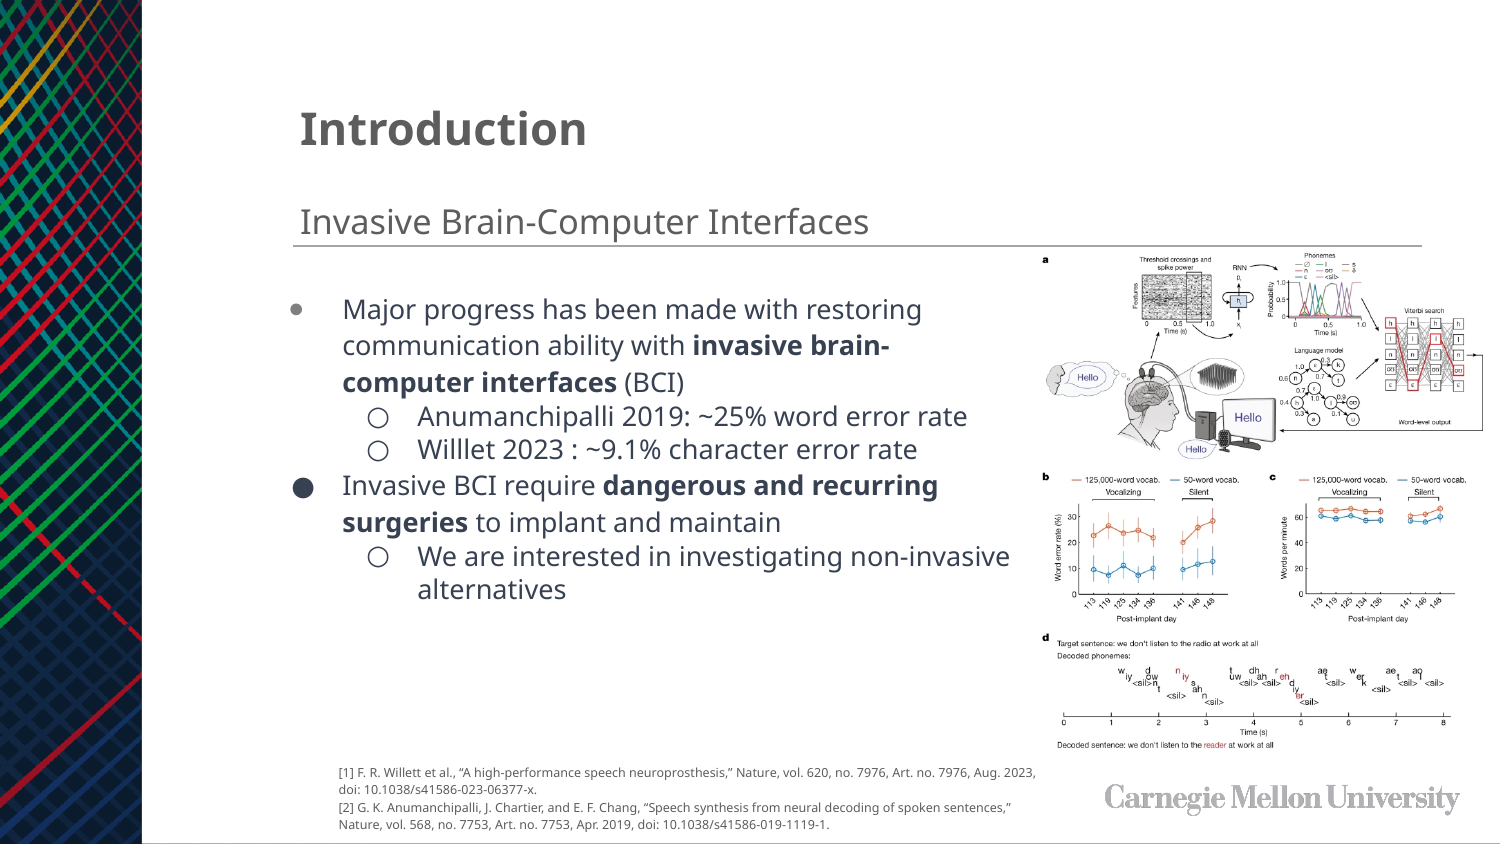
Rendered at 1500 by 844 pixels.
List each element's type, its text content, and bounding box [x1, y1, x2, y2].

picture [1042, 252, 1484, 749]
list Introduction Invasive Brain-Computer Interfaces [294, 95, 1019, 250]
picture [0, 0, 141, 844]
list Major progress has been made with restoring communication ability with invasive brain-computer interfaces (BCI) Anumanchipalli 2019: ~25% word error rate Willlet 2023 : ~9.1% character error rate Invasive BCI require dangerous and recurring surgeries to implant and maintain We are interested in investigating non-invasive alternatives [261, 284, 1019, 717]
list [1] F. R. Willett et al., “A high-performance speech neuroprosthesis,” Nature, vol. 620, no. 7976, Art. no. 7976, Aug. 2023, doi: 10.1038/s41586-023-06377-x. [2] G. K. Anumanchipalli, J. Chartier, and E. F. Chang, “Speech synthesis from neural decoding of spoken sentences,” Nature, vol. 568, no. 7753, Art. no. 7753, Apr. 2019, doi: 10.1038/s41586-019-1119-1. [333, 780, 1043, 815]
picture [1105, 784, 1460, 816]
